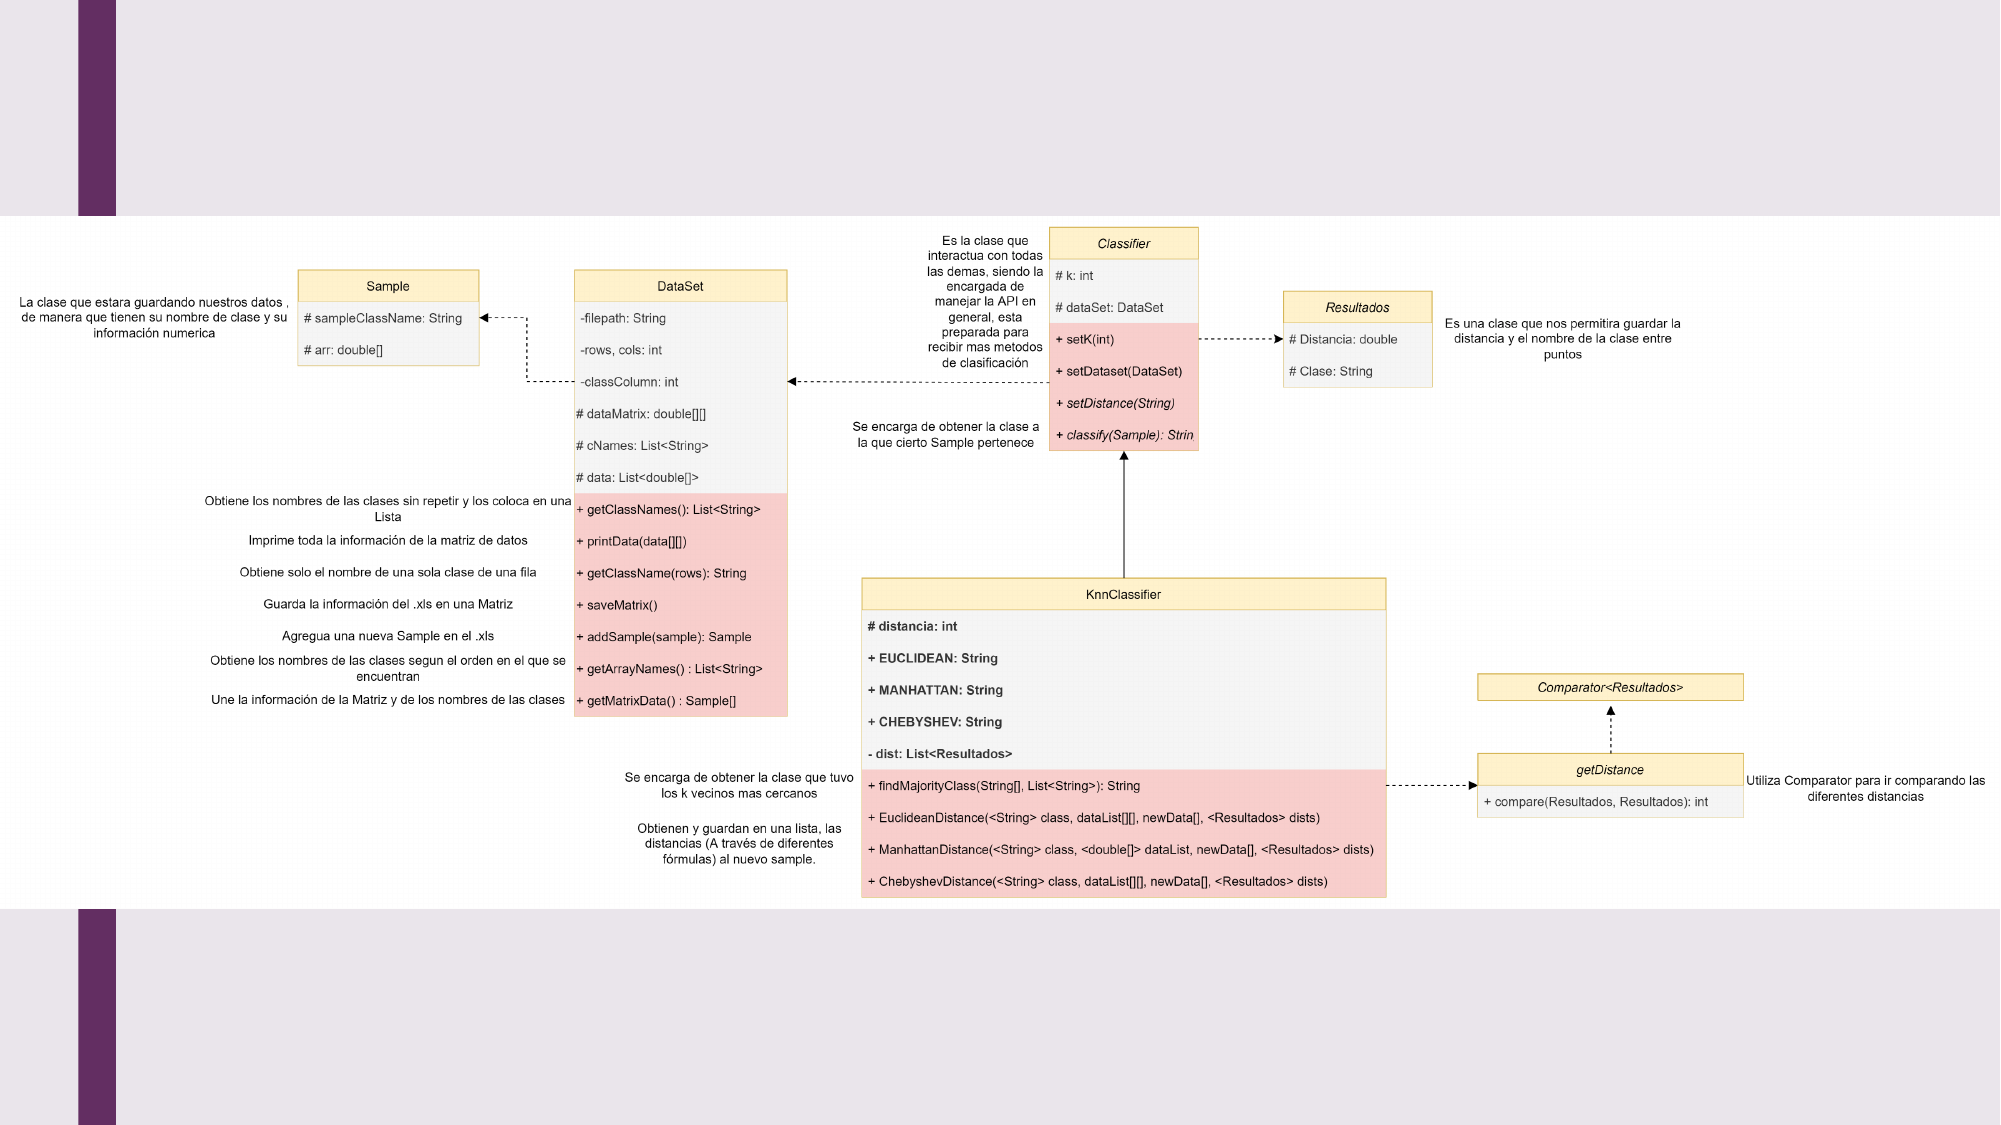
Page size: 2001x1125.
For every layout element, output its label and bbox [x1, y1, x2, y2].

picture [0, 216, 2000, 909]
